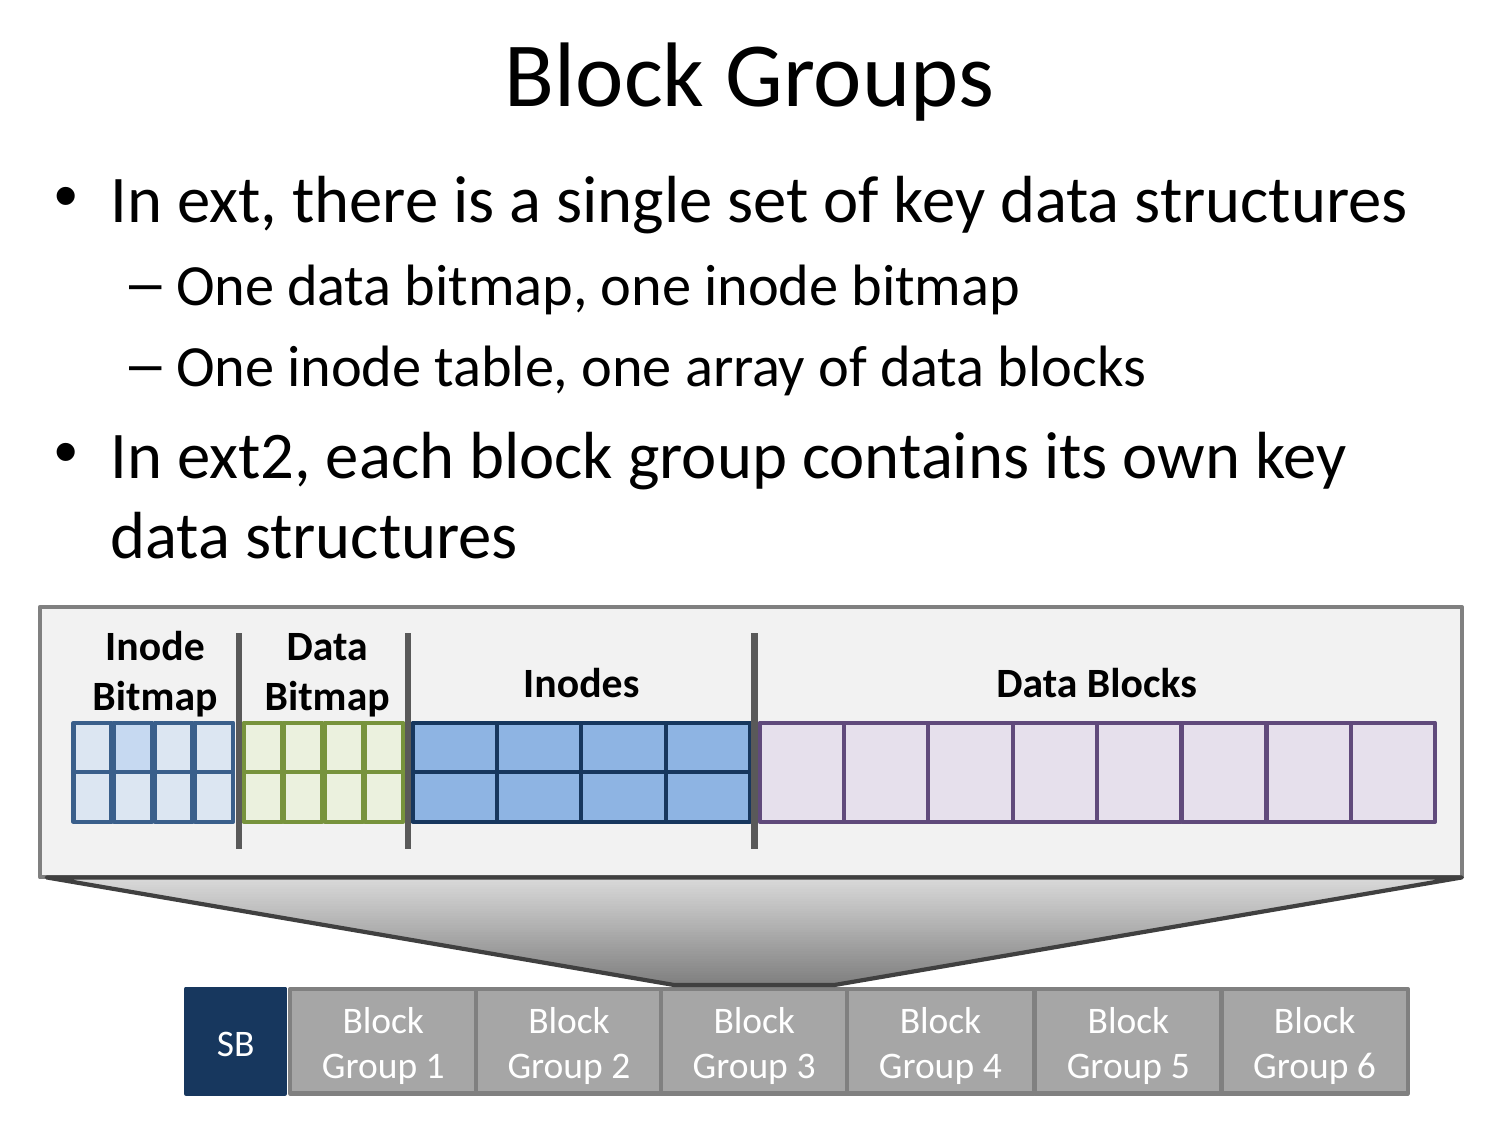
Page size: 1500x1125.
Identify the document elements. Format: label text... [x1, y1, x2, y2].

text_box [78, 885, 1431, 988]
slide_number 109 [1074, 1042, 1425, 1103]
text_box Block Group 1 [288, 987, 474, 1096]
text_box Block Group 4 [845, 987, 1033, 1096]
text_box Block Group 6 [1219, 987, 1410, 1096]
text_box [39, 606, 1462, 878]
title Block Groups [75, 0, 1425, 139]
text_box Block Group 3 [659, 987, 845, 1096]
list In ext, there is a single set of key data structures One data bitmap, one inode bitmap One inode table, one array of data blocks In ext2, each block group contains its own key data structures [39, 147, 1463, 594]
text_box Block Group 5 [1033, 987, 1219, 1096]
text_box SB [184, 987, 287, 1096]
text_box Block Group 2 [474, 987, 659, 1096]
